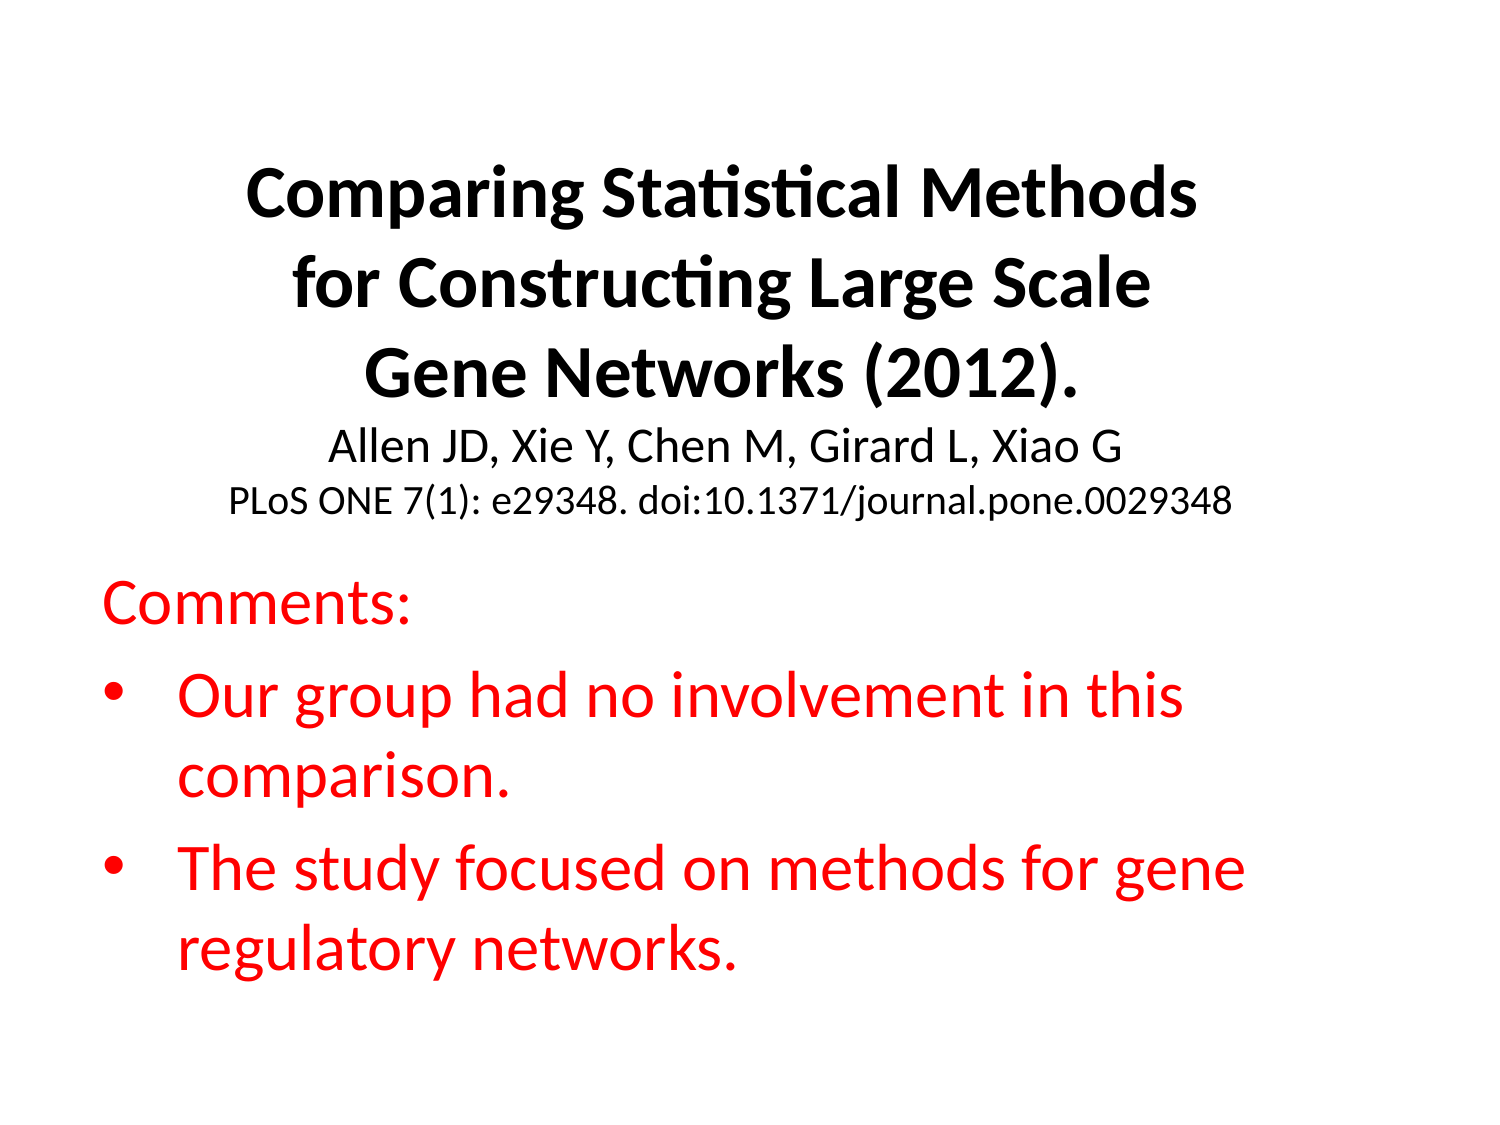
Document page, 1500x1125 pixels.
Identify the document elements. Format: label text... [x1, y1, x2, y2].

title Comparing Statistical Methods for Constructing Large Scale Gene Networks (2012). Allen JD, Xie Y, Chen M, Girard L, Xiao G PLoS ONE 7(1): e29348. doi:10.1371/journal.pone.0029348 [12, 87, 1450, 688]
subtitle Comments: Our group had no involvement in this comparison. The study focused on methods for gene regulatory networks. [87, 549, 1450, 1013]
